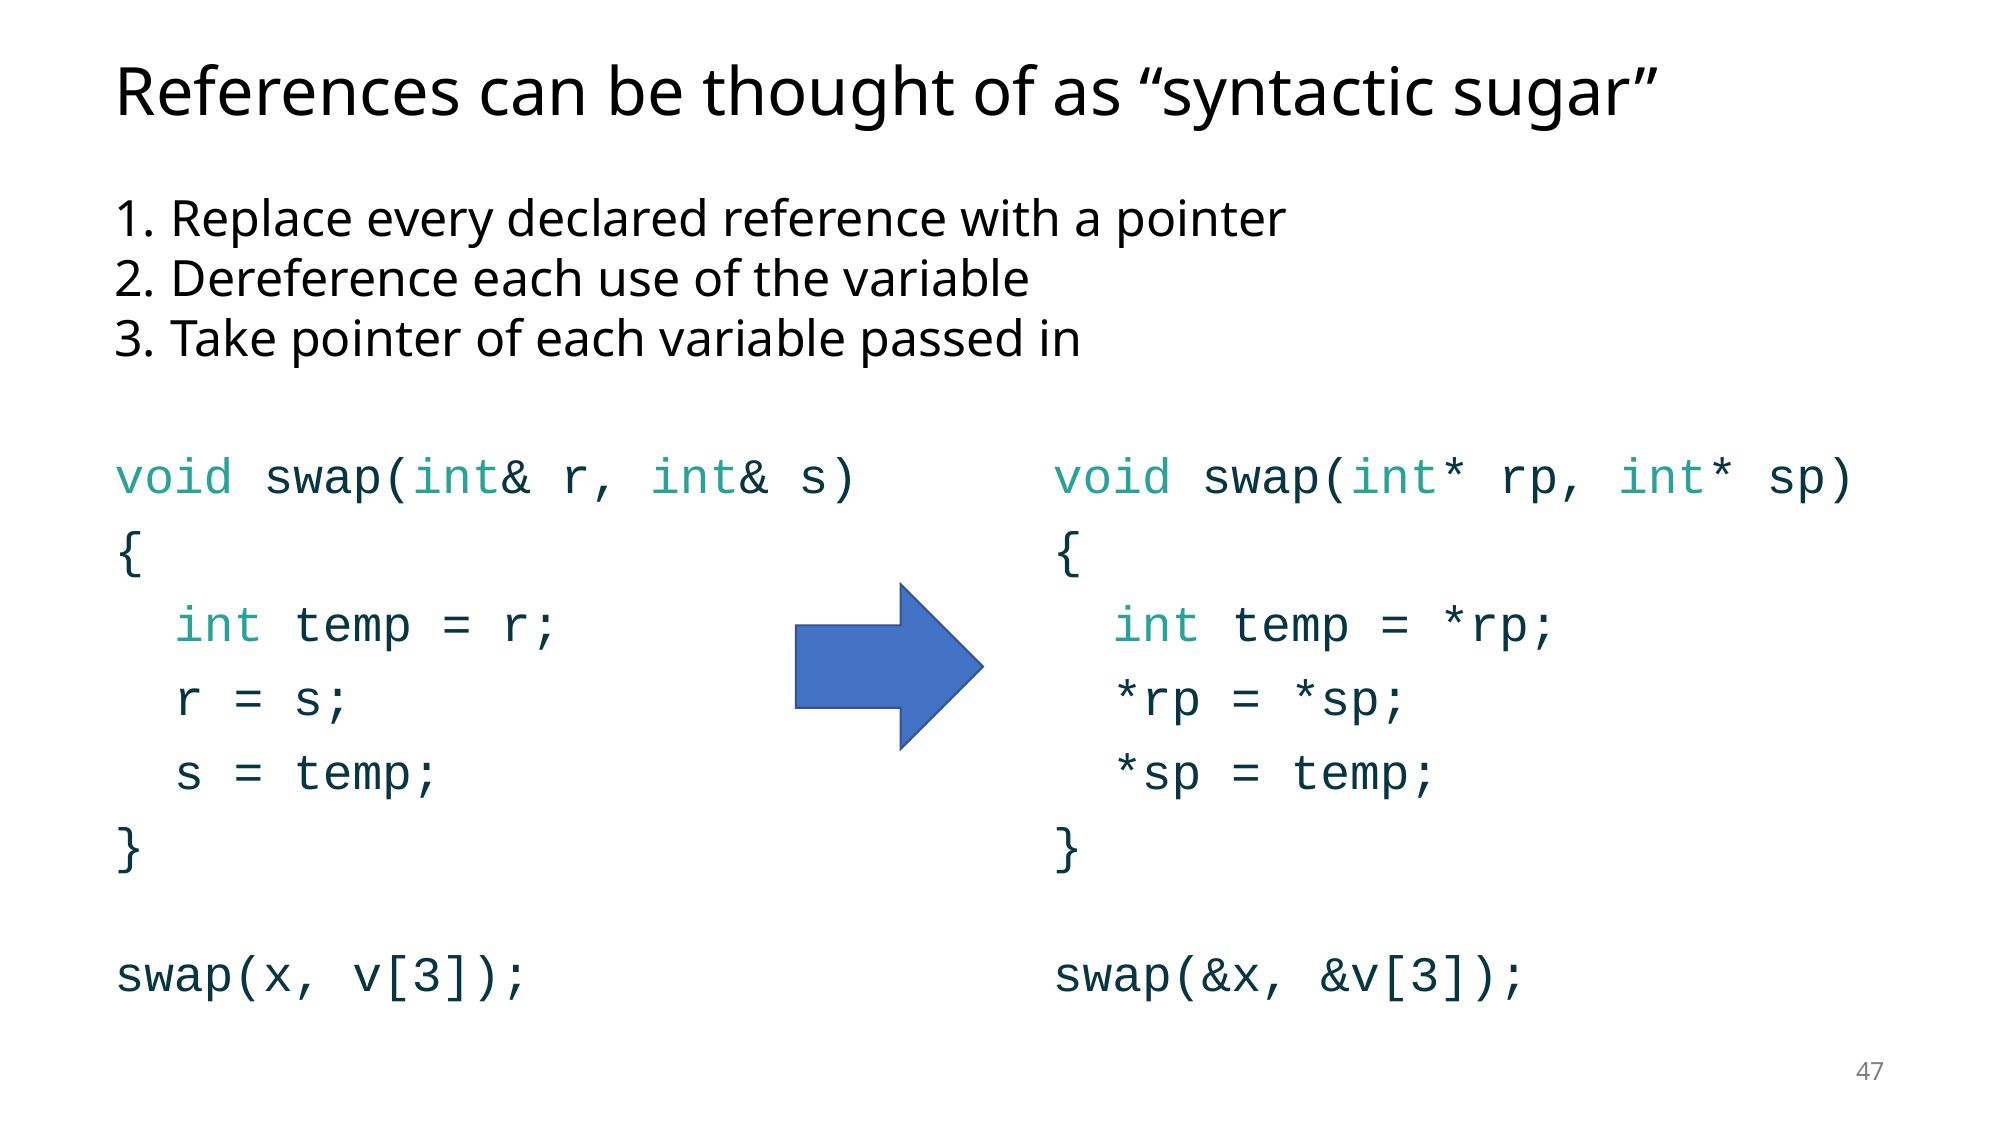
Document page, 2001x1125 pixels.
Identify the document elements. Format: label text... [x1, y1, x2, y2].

text_box [794, 581, 985, 752]
slide_number 47 [1749, 1042, 1900, 1103]
title References can be thought of as “syntactic sugar” [99, 37, 1900, 150]
list void swap(int& r, int& s) { int temp = r; r = s; s = temp; } swap(x, v[3]); [99, 443, 963, 1013]
list void swap(int* rp, int* sp) { int temp = *rp; *rp = *sp; *sp = temp; } swap(&x, &v[3]); [1037, 443, 1901, 1013]
text_box Replace every declared reference with a pointer Dereference each use of the variable Take pointer of each variable passed in [99, 179, 1900, 374]
